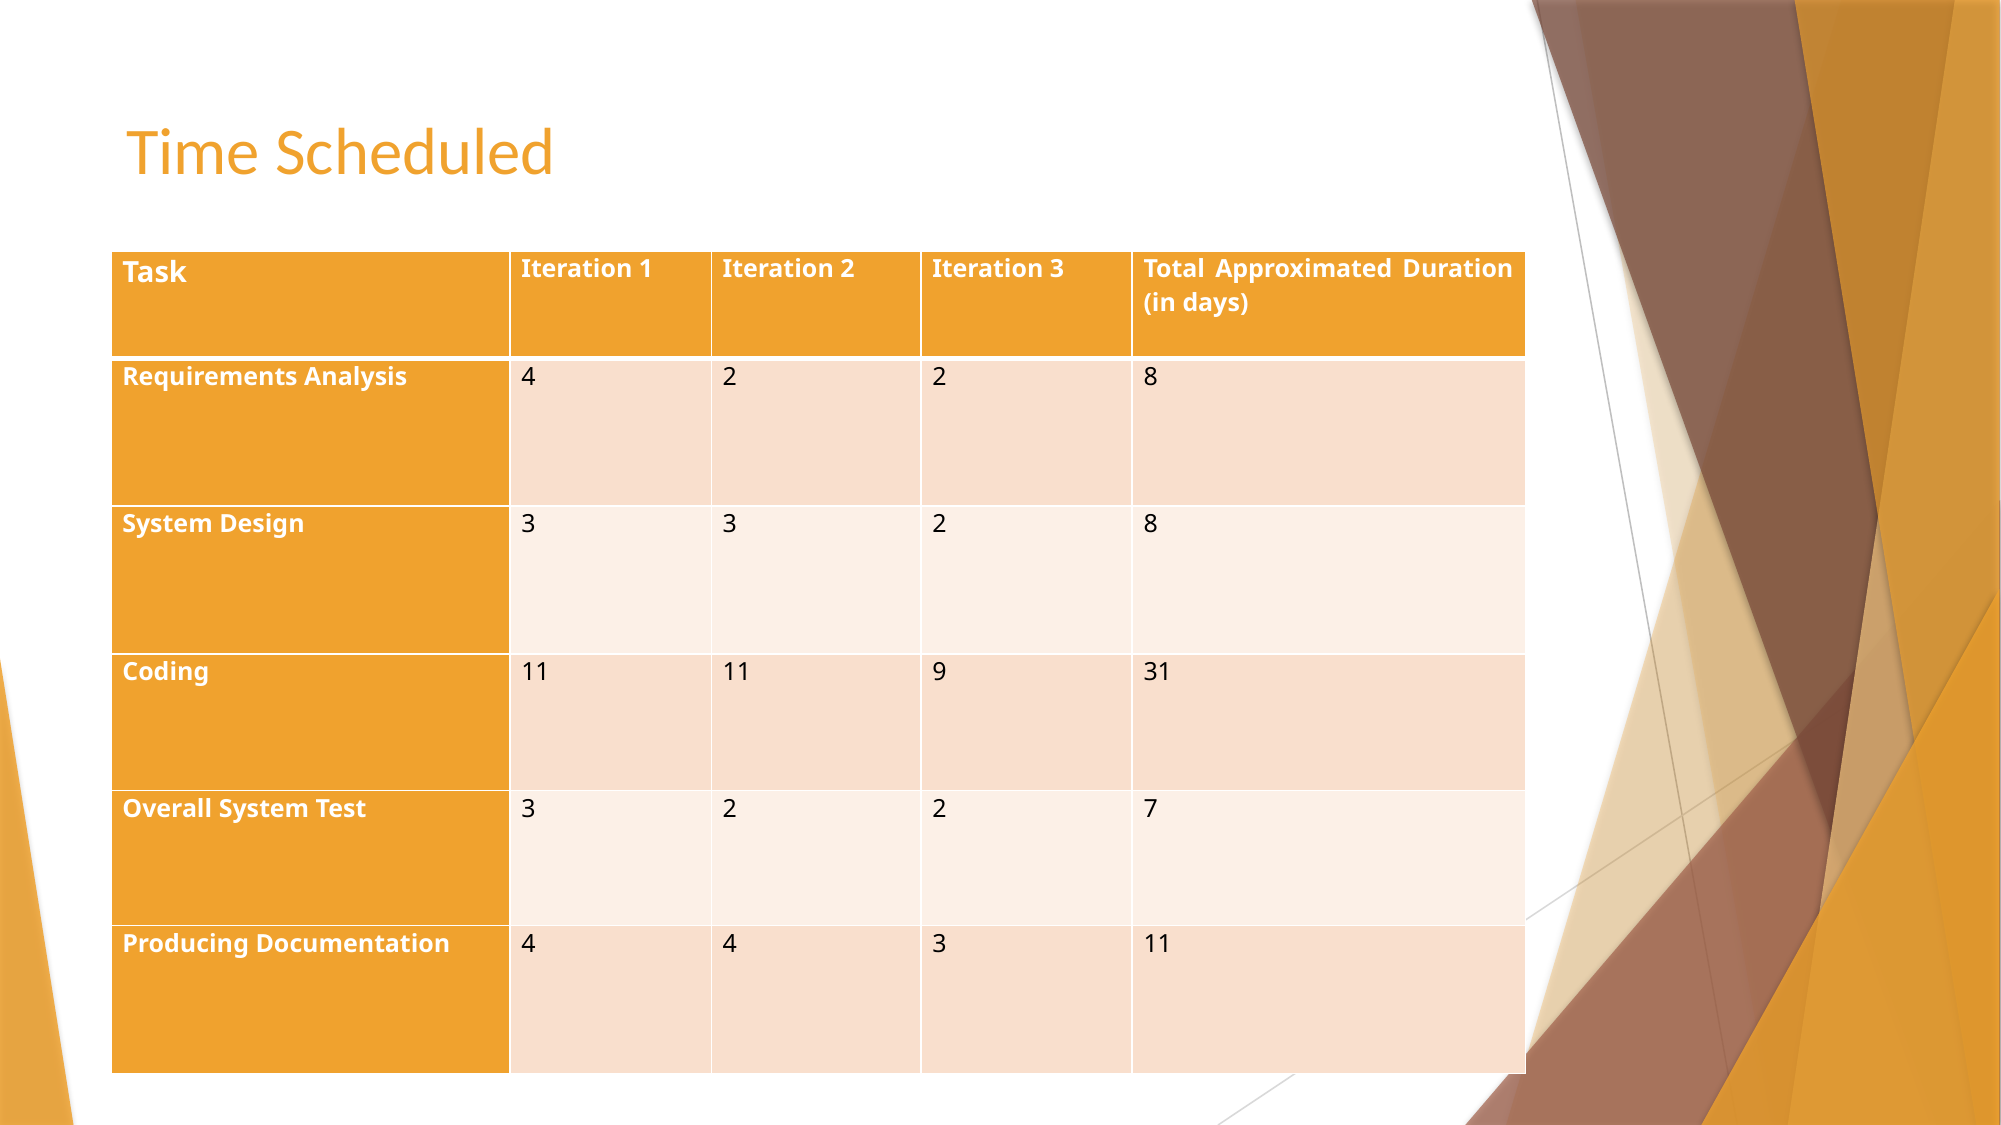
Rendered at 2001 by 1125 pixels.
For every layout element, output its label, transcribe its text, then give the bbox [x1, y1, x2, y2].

table_cell 9 [922, 655, 1131, 790]
table_cell 4 [712, 926, 920, 1073]
table_cell 7 [1133, 791, 1525, 925]
table_cell 11 [712, 655, 920, 790]
table_cell 3 [511, 791, 711, 925]
table_cell 3 [511, 507, 711, 653]
table_cell Coding [112, 655, 509, 790]
table_cell 8 [1133, 507, 1525, 653]
table_cell 31 [1133, 655, 1525, 790]
table_cell 4 [511, 361, 711, 505]
table_cell 4 [511, 926, 711, 1073]
table_cell 2 [712, 791, 920, 925]
table_header Iteration 1 [511, 252, 711, 356]
table_cell System Design [112, 507, 509, 653]
table_cell 3 [922, 926, 1131, 1073]
title Time Scheduled [111, 99, 1522, 230]
table_cell 8 [1133, 361, 1525, 505]
table_cell 11 [1133, 926, 1525, 1073]
table_header Iteration 3 [922, 252, 1131, 356]
table_cell 2 [922, 507, 1131, 653]
table_header Total Approximated Duration (in days) [1133, 252, 1525, 356]
table_cell 11 [511, 655, 711, 790]
table_cell Overall System Test [112, 791, 509, 925]
table_cell 2 [922, 791, 1131, 925]
table_cell Producing Documentation [112, 926, 509, 1073]
table_cell 2 [922, 361, 1131, 505]
table_header Task [112, 252, 509, 356]
table_cell 3 [712, 507, 920, 653]
table_header Iteration 2 [712, 252, 920, 356]
table_cell Requirements Analysis [112, 361, 509, 505]
table_cell 2 [712, 361, 920, 505]
